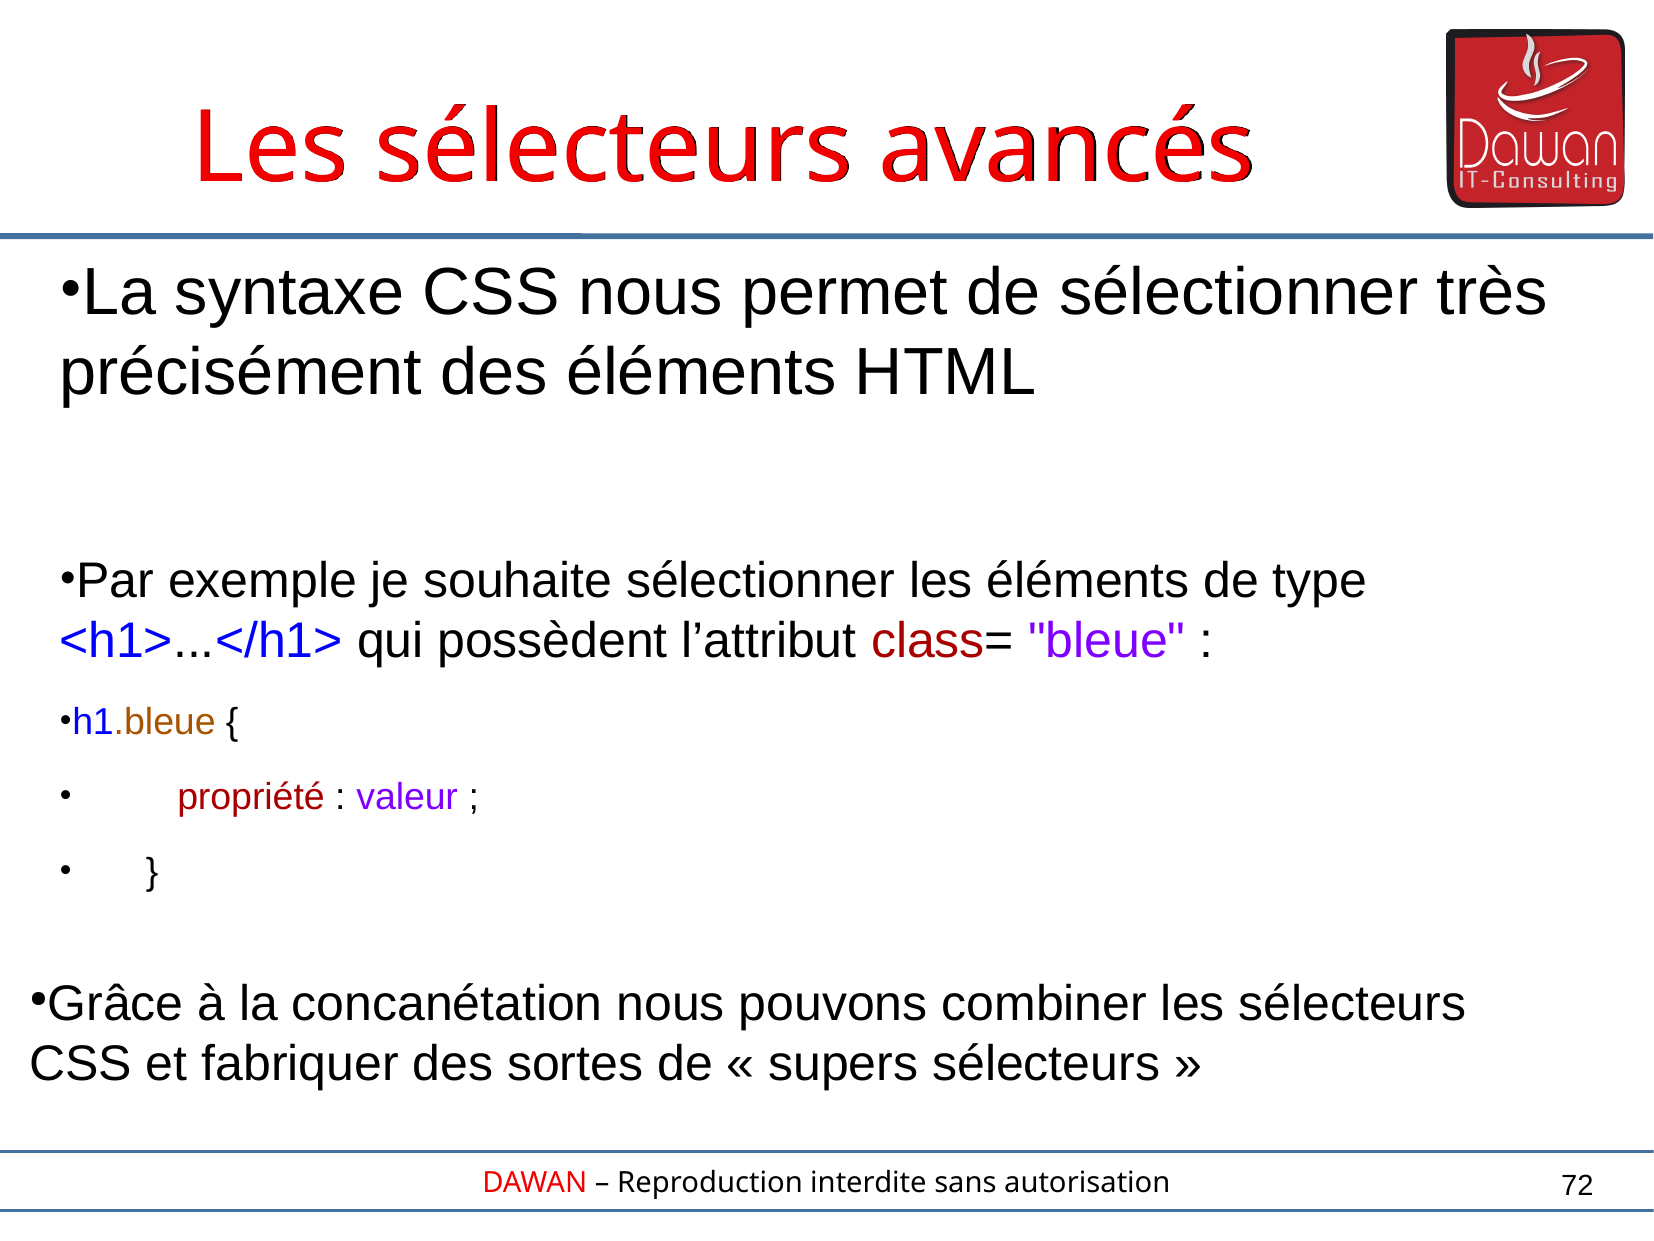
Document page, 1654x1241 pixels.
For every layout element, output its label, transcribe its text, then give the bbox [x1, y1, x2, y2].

list La syntaxe CSS nous permet de sélectionner très précisément des éléments HTML Par exemple je souhaite sélectionner les éléments de type <h1>...</h1> qui possèdent l’attribut class= "bleue" : h1.bleue { propriété : valeur ; } [59, 247, 1594, 1063]
picture [1446, 29, 1625, 208]
list Grâce à la concanétation nous pouvons combiner les sélecteurs CSS et fabriquer des sortes de « supers sélecteurs » [29, 750, 1564, 1241]
slide_number 72 [1564, 1169, 1594, 1233]
title Les sélecteurs avancés [30, 16, 1418, 266]
